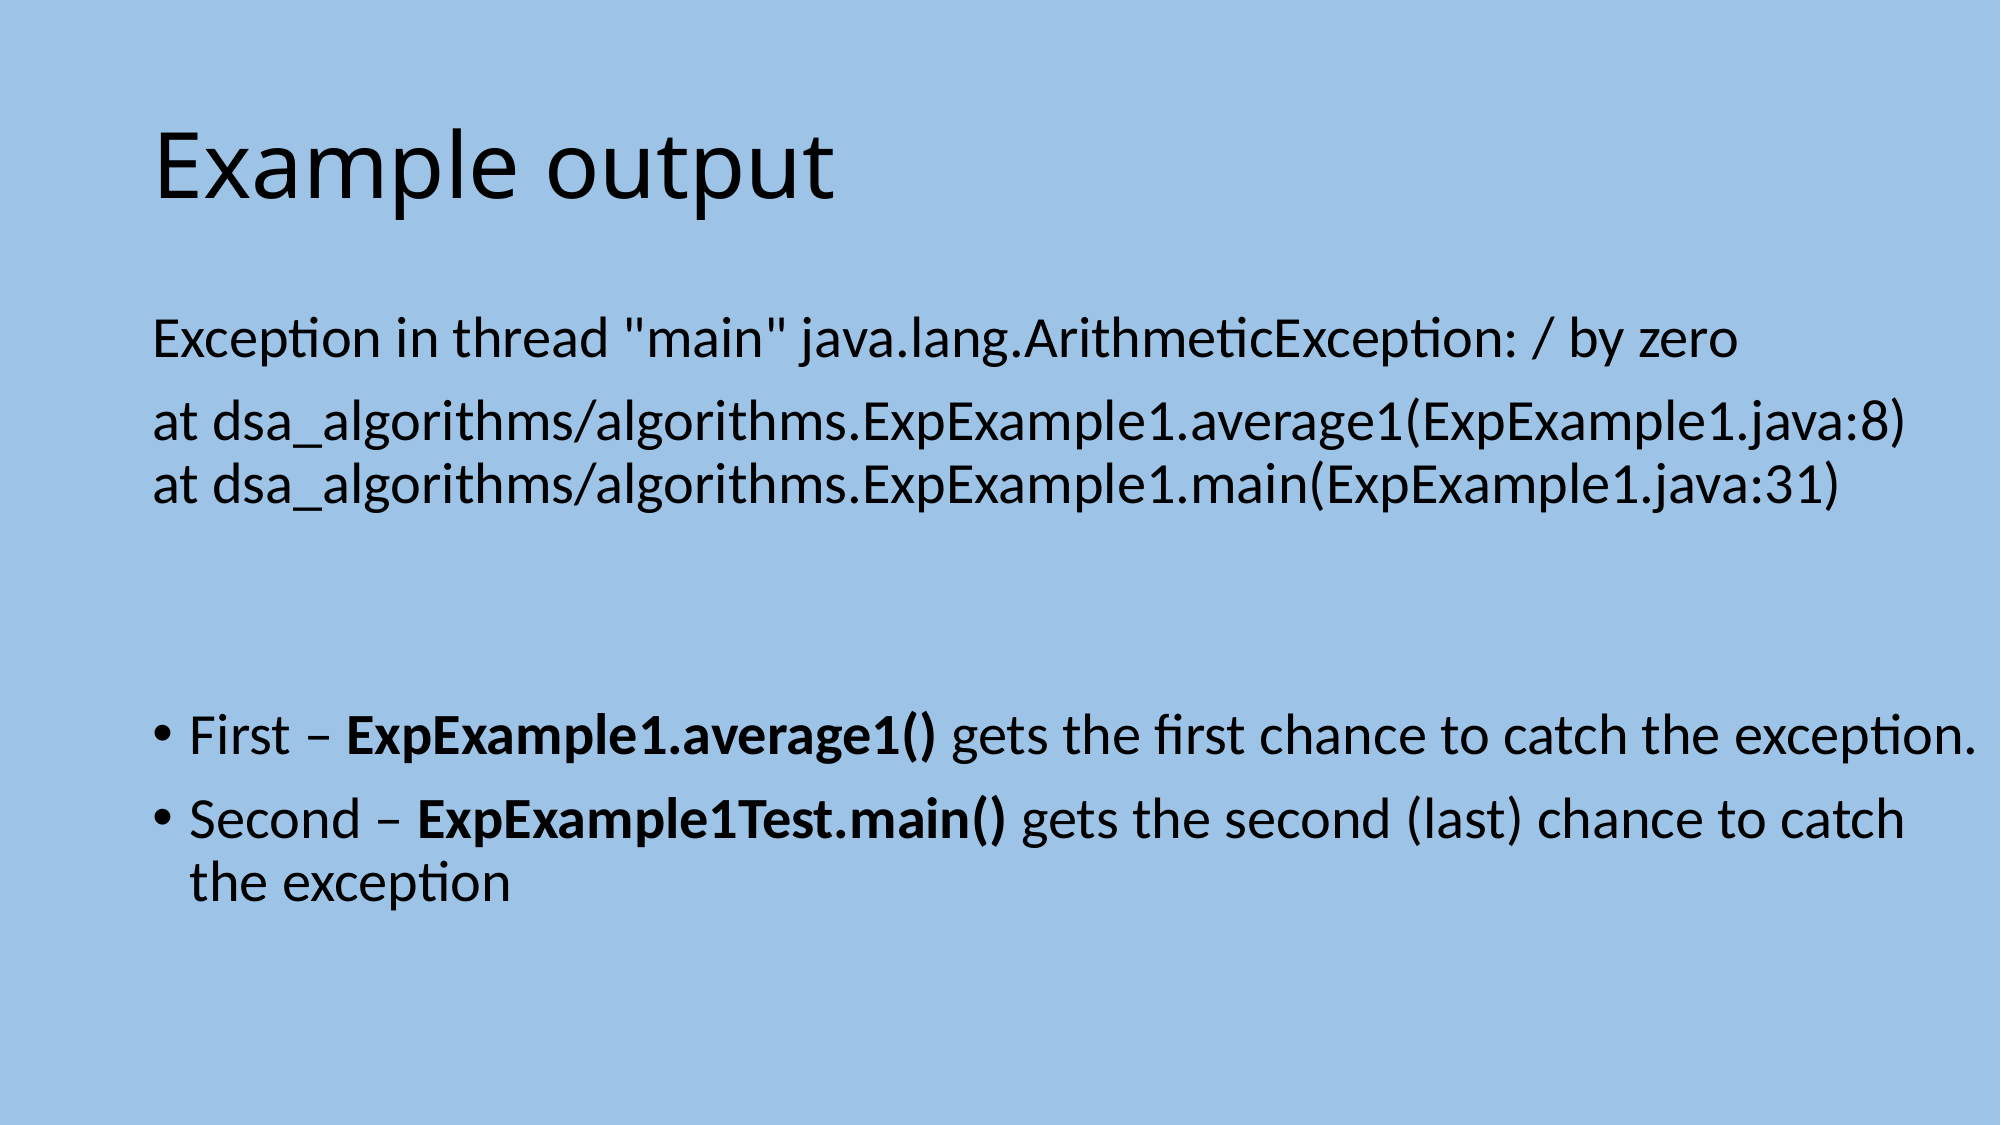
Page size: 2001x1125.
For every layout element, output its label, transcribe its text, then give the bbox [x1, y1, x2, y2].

list Exception in thread "main" java.lang.ArithmeticException: / by zero at dsa_algorithms/algorithms.ExpExample1.average1(ExpExample1.java:8) at dsa_algorithms/algorithms.ExpExample1.main(ExpExample1.java:31) First – ExpExample1.average1() gets the first chance to catch the exception. Second – ExpExample1Test.main() gets the second (last) chance to catch the exception [137, 299, 2000, 1014]
title Example output [137, 59, 1863, 278]
